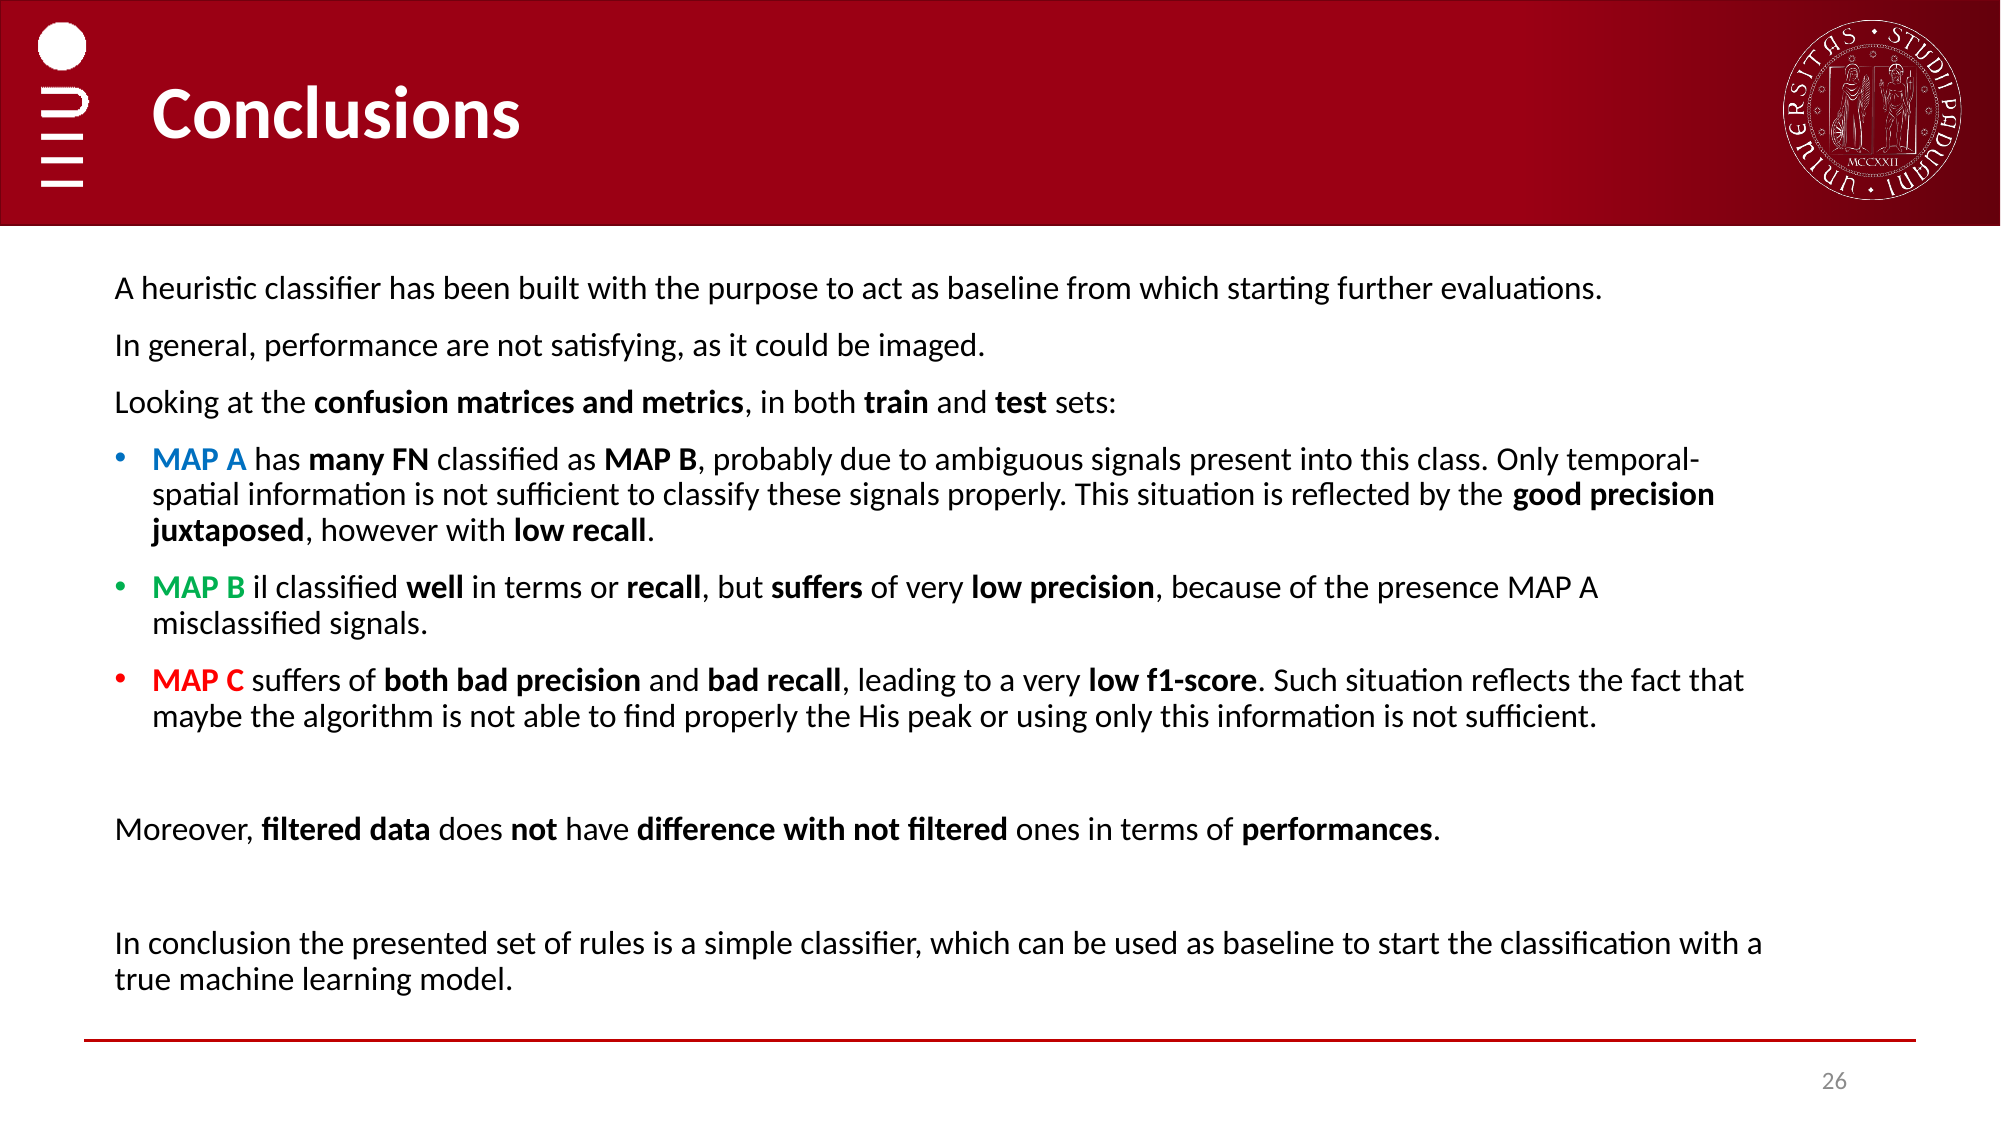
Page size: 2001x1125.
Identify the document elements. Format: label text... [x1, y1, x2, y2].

title Conclusions [137, 34, 1763, 194]
picture [1783, 20, 1963, 200]
list A heuristic classifier has been built with the purpose to act as baseline from which starting further evaluations. In general, performance are not satisfying, as it could be imaged. Looking at the confusion matrices and metrics, in both train and test sets: MAP A has many FN classified as MAP B, probably due to ambiguous signals present into this class. Only temporal-spatial information is not sufficient to classify these signals properly. This situation is reflected by the good precision juxtaposed, however with low recall. MAP B il classified well in terms or recall, but suffers of very low precision, because of the presence MAP A misclassified signals. MAP C suffers of both bad precision and bad recall, leading to a very low f1-score. Such situation reflects the fact that maybe the algorithm is not able to find properly the His peak or using only this information is not sufficient. Moreover, filtered data does not have difference with not filtered ones in terms of performances. In conclusion the presented set of rules is a simple classifier, which can be used as baseline to start the classification with a true machine learning model. [99, 263, 1785, 741]
slide_number 26 [1412, 1049, 1863, 1110]
